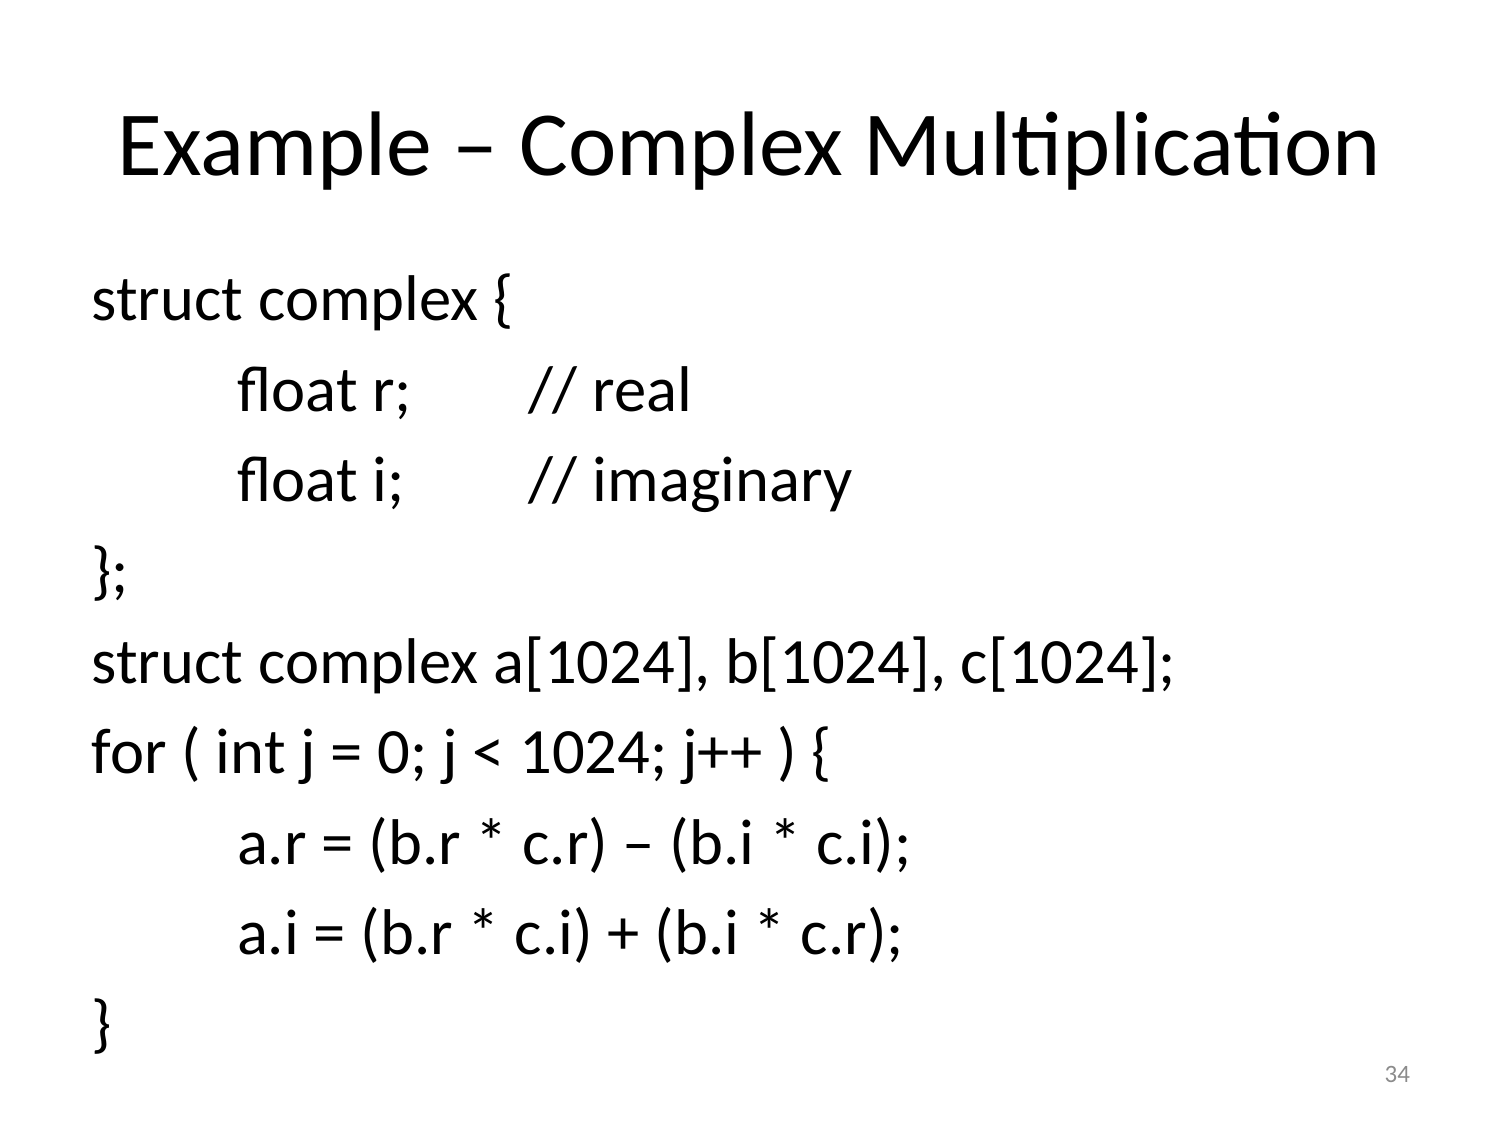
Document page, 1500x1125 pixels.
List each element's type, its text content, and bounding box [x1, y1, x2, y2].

list struct complex { float r; // real float i; // imaginary }; struct complex a[1024], b[1024], c[1024]; for ( int j = 0; j < 1024; j++ ) { a.r = (b.r * c.r) – (b.i * c.i); a.i = (b.r * c.i) + (b.i * c.r); } [76, 248, 1378, 1067]
slide_number 34 [1074, 1042, 1425, 1103]
title Example – Complex Multiplication [75, 45, 1425, 233]
